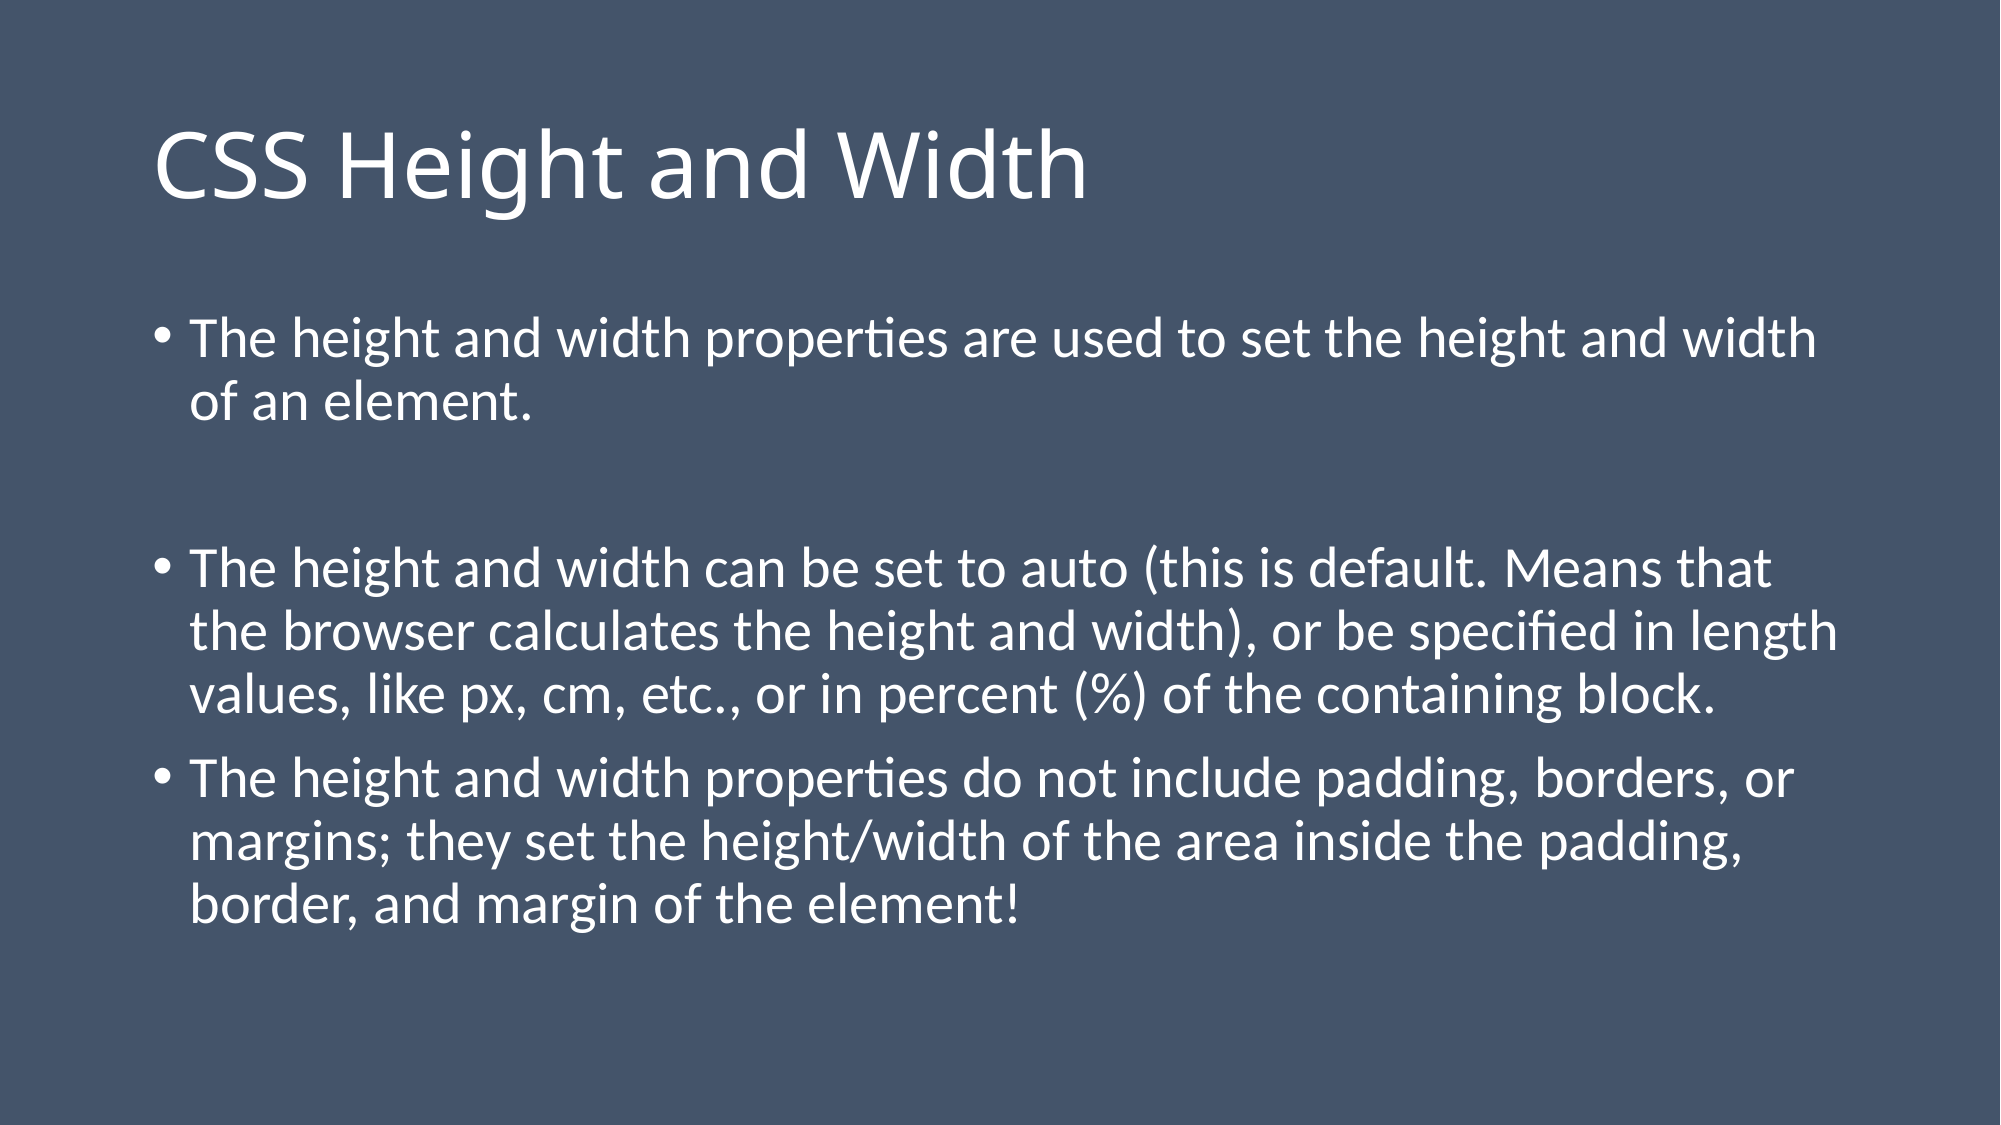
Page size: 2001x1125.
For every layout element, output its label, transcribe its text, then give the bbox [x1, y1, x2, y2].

list The height and width properties are used to set the height and width of an element. The height and width can be set to auto (this is default. Means that the browser calculates the height and width), or be specified in length values, like px, cm, etc., or in percent (%) of the containing block. The height and width properties do not include padding, borders, or margins; they set the height/width of the area inside the padding, border, and margin of the element! [137, 299, 1863, 1014]
title CSS Height and Width [137, 59, 1863, 278]
